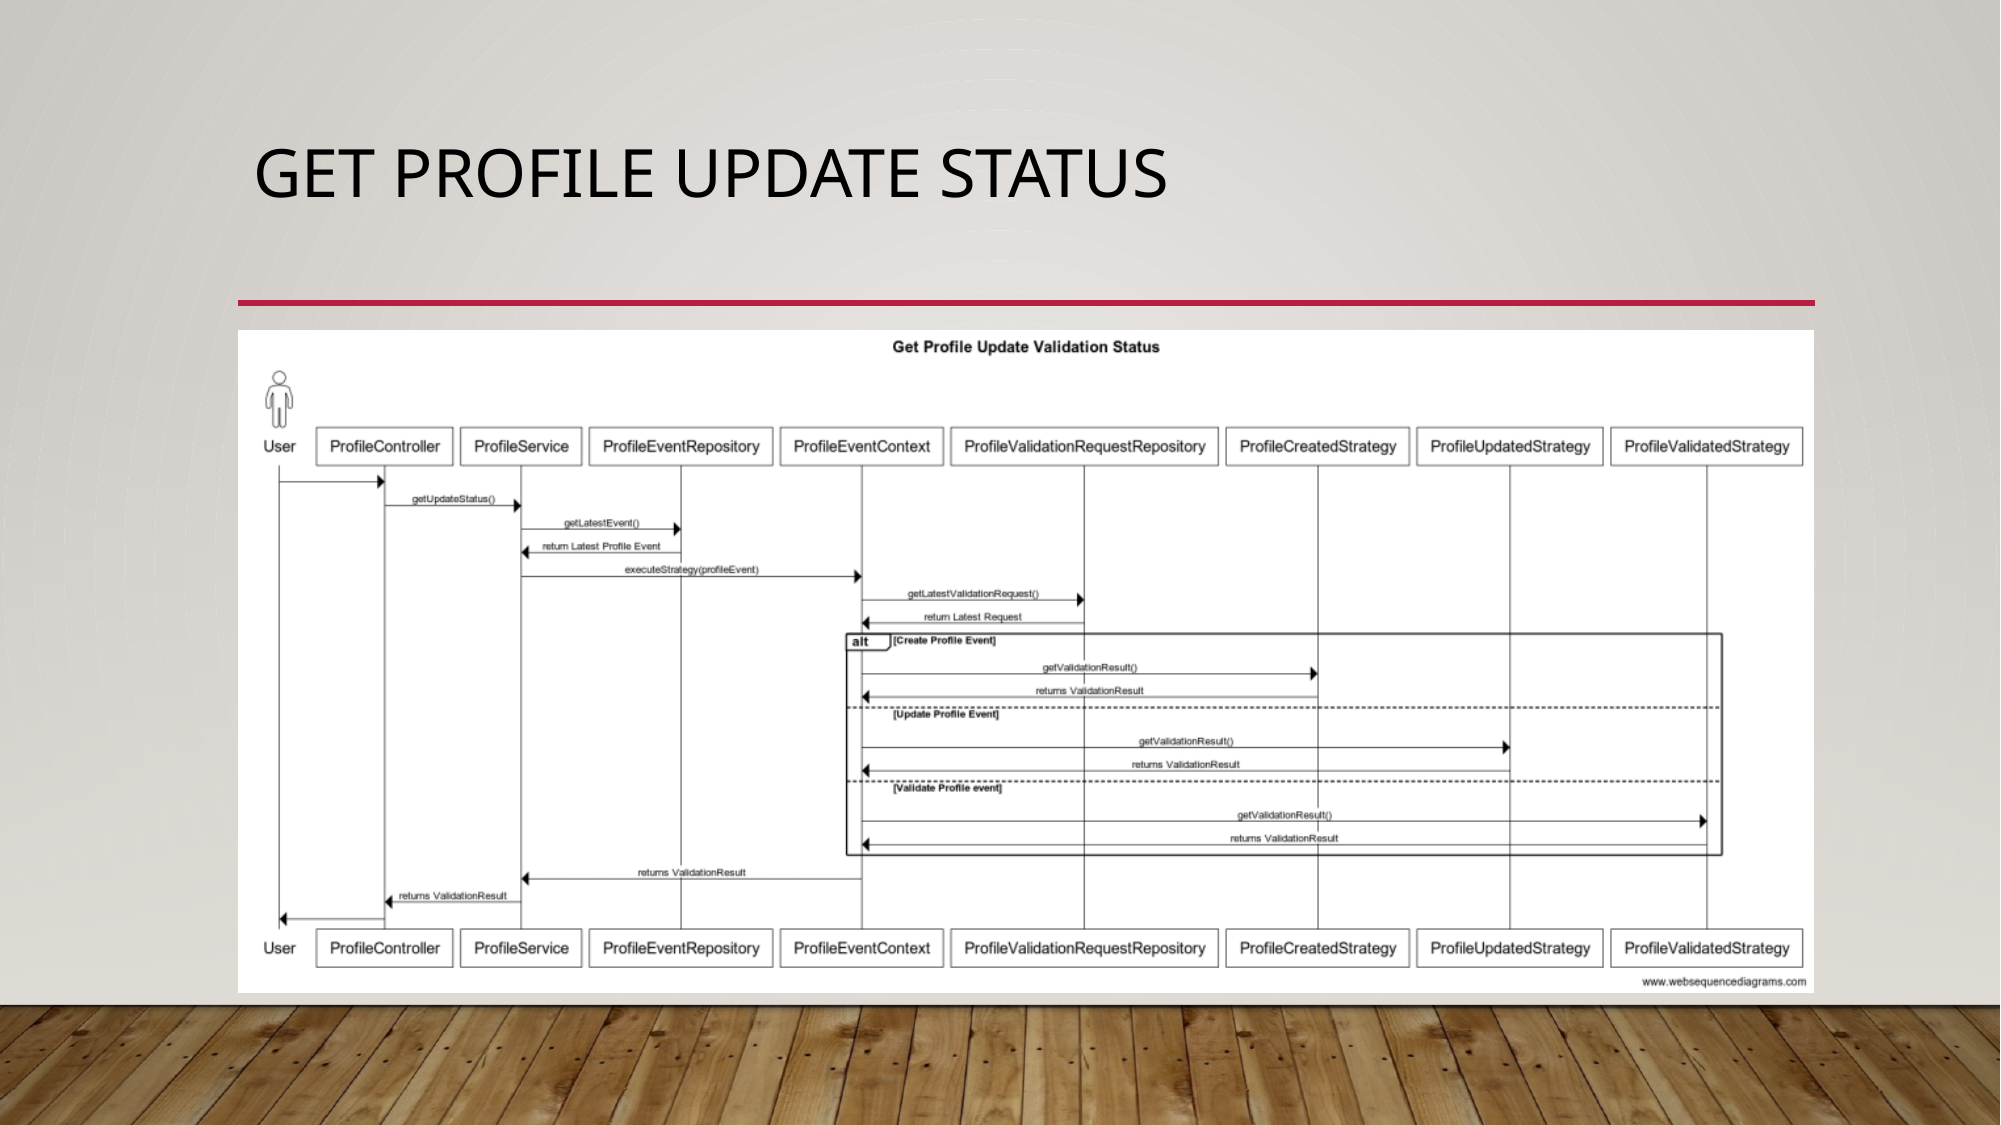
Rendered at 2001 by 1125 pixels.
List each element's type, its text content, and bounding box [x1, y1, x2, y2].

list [237, 330, 1814, 993]
picture [0, 1005, 2000, 1125]
title Get profile update status [238, 131, 1814, 305]
